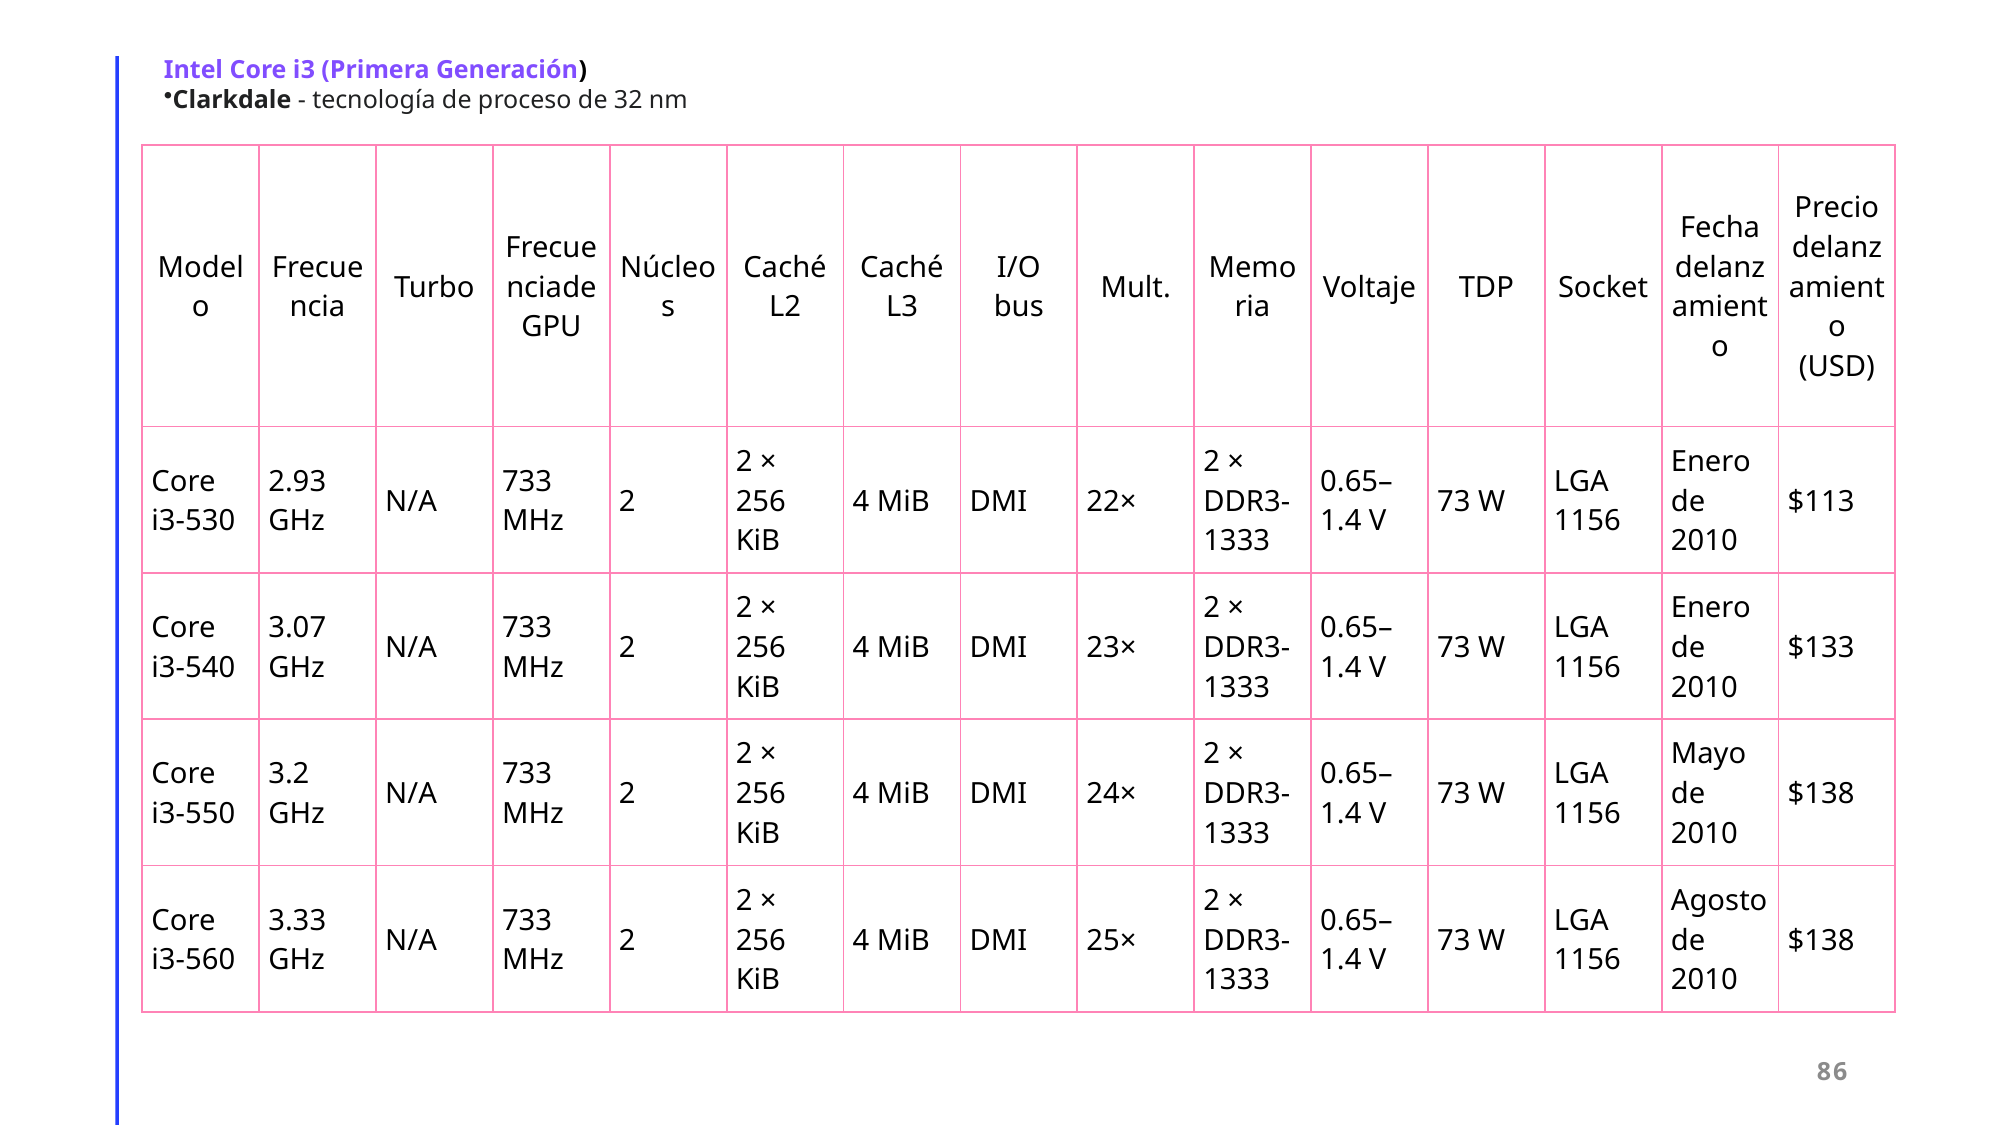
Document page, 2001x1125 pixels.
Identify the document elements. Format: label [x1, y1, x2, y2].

table_header [1312, 146, 1427, 426]
table_cell [1429, 866, 1544, 1011]
table_header [1429, 146, 1544, 426]
table_header [961, 146, 1076, 426]
table_cell [143, 427, 258, 572]
table_cell [1195, 720, 1310, 865]
table_cell [728, 574, 843, 718]
table_cell [1195, 866, 1310, 1011]
table_cell [1546, 720, 1661, 865]
table_cell [611, 574, 726, 718]
table_cell [377, 427, 492, 572]
table_cell [260, 427, 375, 572]
table_cell [844, 574, 960, 718]
table_cell [494, 427, 609, 572]
table_header [260, 146, 375, 426]
table_header [1195, 146, 1310, 426]
table_cell [494, 866, 609, 1011]
table_cell [494, 574, 609, 718]
table_cell [1312, 720, 1427, 865]
table_cell [260, 574, 375, 718]
table_cell [1078, 574, 1193, 718]
table_header [143, 146, 258, 426]
table_cell [1429, 720, 1544, 865]
table_cell [143, 574, 258, 718]
table_cell [611, 866, 726, 1011]
table_cell [1779, 866, 1894, 1011]
table_cell [1663, 574, 1778, 718]
table_cell [1663, 427, 1778, 572]
table_header [1078, 146, 1193, 426]
table_cell [844, 866, 960, 1011]
table_cell [844, 427, 960, 572]
table_cell [377, 574, 492, 718]
table_cell [1546, 866, 1661, 1011]
table_header [1663, 146, 1778, 426]
table_cell [377, 720, 492, 865]
table_cell [260, 720, 375, 865]
table_cell [260, 866, 375, 1011]
table_cell [844, 720, 960, 865]
table_cell [1195, 427, 1310, 572]
table_header [844, 146, 960, 426]
table_header [611, 146, 726, 426]
table_header [728, 146, 843, 426]
table_cell [728, 720, 843, 865]
table_cell [1078, 866, 1193, 1011]
table_cell [1779, 720, 1894, 865]
table_cell [1663, 866, 1778, 1011]
table_cell [1195, 574, 1310, 718]
text_box [122, 46, 710, 114]
table_cell [611, 720, 726, 865]
table_cell [611, 427, 726, 572]
table_cell [961, 720, 1076, 865]
table_cell [1312, 427, 1427, 572]
table_cell [961, 427, 1076, 572]
table_header [1546, 146, 1661, 426]
table_header [1779, 146, 1894, 426]
table_cell [1429, 427, 1544, 572]
table_cell [728, 427, 843, 572]
table_cell [1429, 574, 1544, 718]
table_cell [1779, 574, 1894, 718]
table_cell [1078, 427, 1193, 572]
table_cell [1663, 720, 1778, 865]
table_header [377, 146, 492, 426]
table_cell [1312, 574, 1427, 718]
table_cell [1779, 427, 1894, 572]
table_cell [494, 720, 609, 865]
table_cell [961, 866, 1076, 1011]
table_cell [1312, 866, 1427, 1011]
table_cell [1546, 427, 1661, 572]
table_cell [143, 866, 258, 1011]
table_cell [1546, 574, 1661, 718]
table_cell [377, 866, 492, 1011]
slide_number [1412, 1042, 1863, 1103]
table_cell [961, 574, 1076, 718]
table_cell [728, 866, 843, 1011]
table_header [494, 146, 609, 426]
table_cell [143, 720, 258, 865]
table_cell [1078, 720, 1193, 865]
